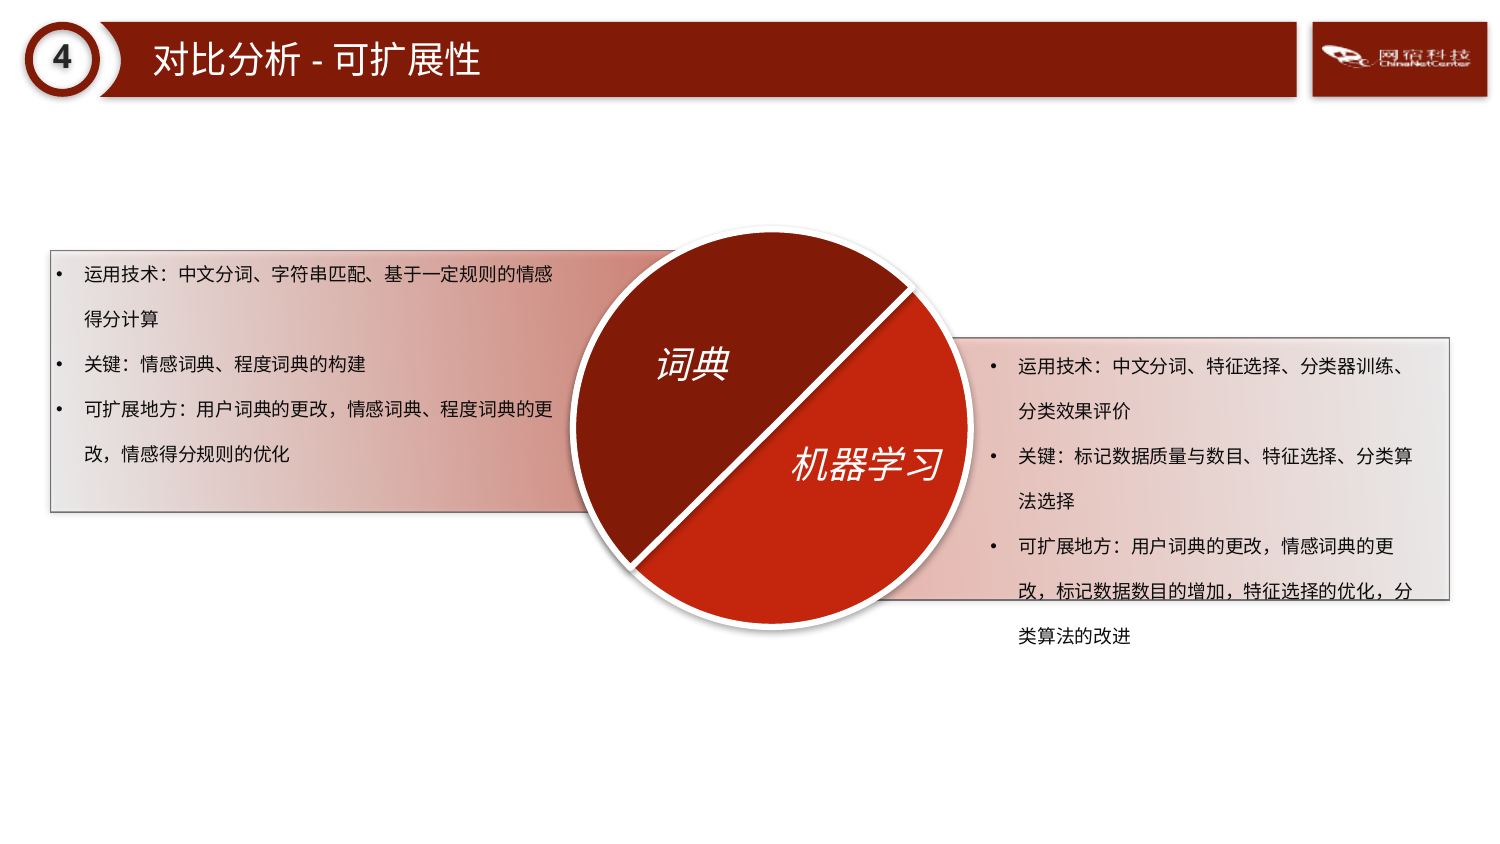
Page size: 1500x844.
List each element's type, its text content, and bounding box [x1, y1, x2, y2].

text_box [99, 21, 1298, 98]
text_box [41, 232, 568, 513]
picture [1318, 34, 1476, 75]
text_box [1312, 21, 1488, 97]
text_box 4 [24, 21, 101, 98]
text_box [572, 228, 981, 628]
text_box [801, 324, 1451, 658]
text_box 对比分析-可扩展性 [137, 28, 1263, 89]
